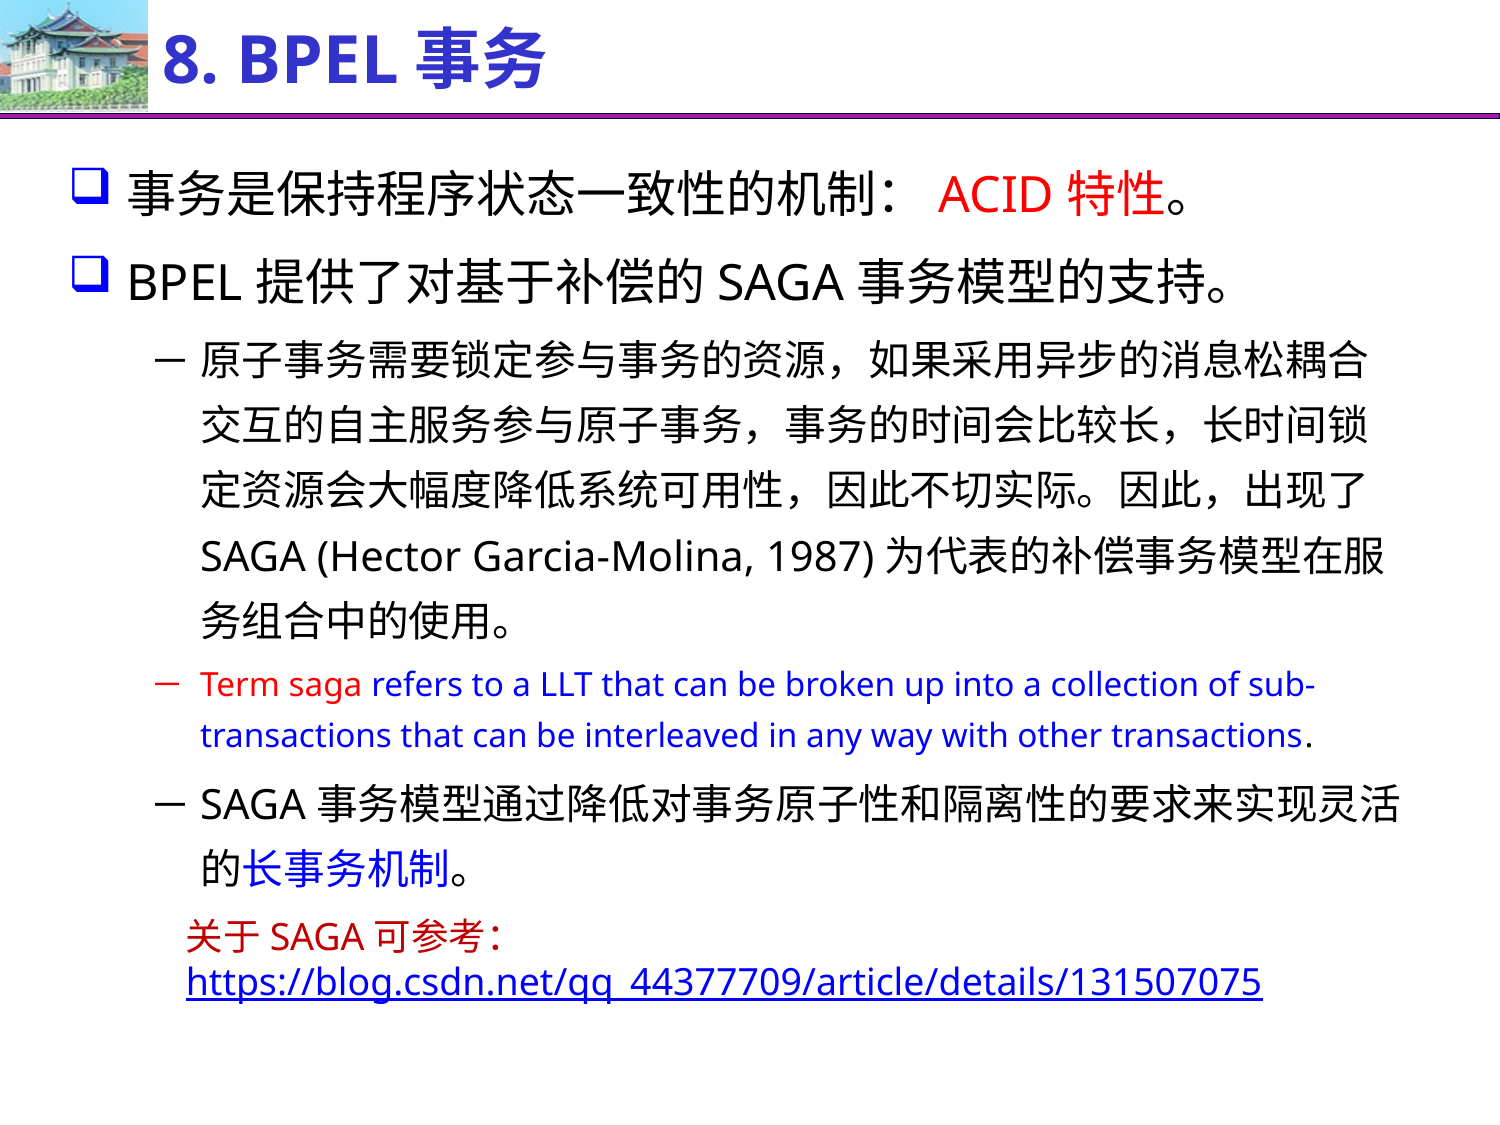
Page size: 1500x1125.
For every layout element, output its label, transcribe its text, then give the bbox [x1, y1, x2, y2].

list 事务是保持程序状态一致性的机制：ACID特性。 BPEL提供了对基于补偿的SAGA事务模型的支持。 原子事务需要锁定参与事务的资源，如果采用异步的消息松耦合交互的自主服务参与原子事务，事务的时间会比较长，长时间锁定资源会大幅度降低系统可用性，因此不切实际。因此，出现了SAGA (Hector Garcia-Molina, 1987)为代表的补偿事务模型在服务组合中的使用。 Term saga refers to a LLT that can be broken up into a collection of sub-transactions that can be interleaved in any way with other transactions. SAGA事务模型通过降低对事务原子性和隔离性的要求来实现灵活的长事务机制。 [53, 137, 1425, 1035]
text_box 关于SAGA可参考： https://blog.csdn.net/qq_44377709/article/details/131507075 [171, 905, 1365, 1061]
picture [0, 0, 147, 112]
title 8. BPEL事务 [147, 0, 1500, 114]
